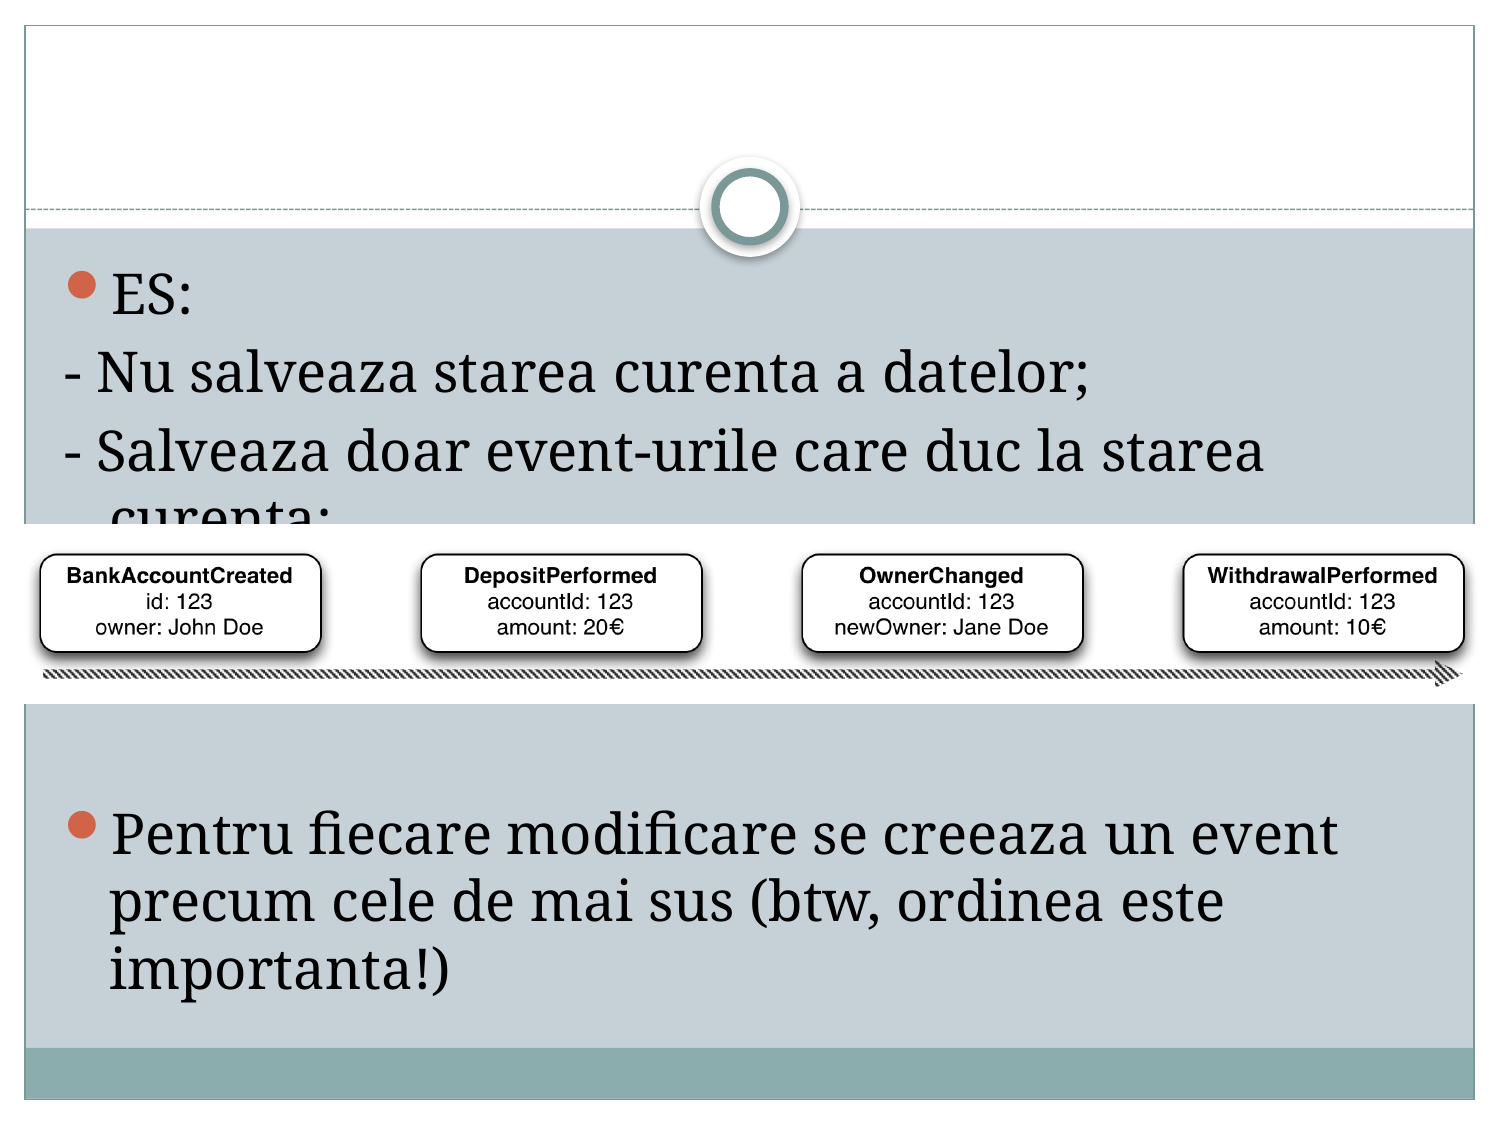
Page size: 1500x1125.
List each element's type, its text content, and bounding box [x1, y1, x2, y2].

picture [0, 524, 1500, 704]
list ES: - Nu salveaza starea curenta a datelor; - Salveaza doar event-urile care duc la starea curenta; Pentru fiecare modificare se creeaza un event precum cele de mai sus (btw, ordinea este importanta!) [49, 250, 1445, 522]
list ES: - Nu salveaza starea curenta a datelor; - Salveaza doar event-urile care duc la starea curenta; Pentru fiecare modificare se creeaza un event precum cele de mai sus (btw, ordinea este importanta!) [49, 713, 1445, 1001]
